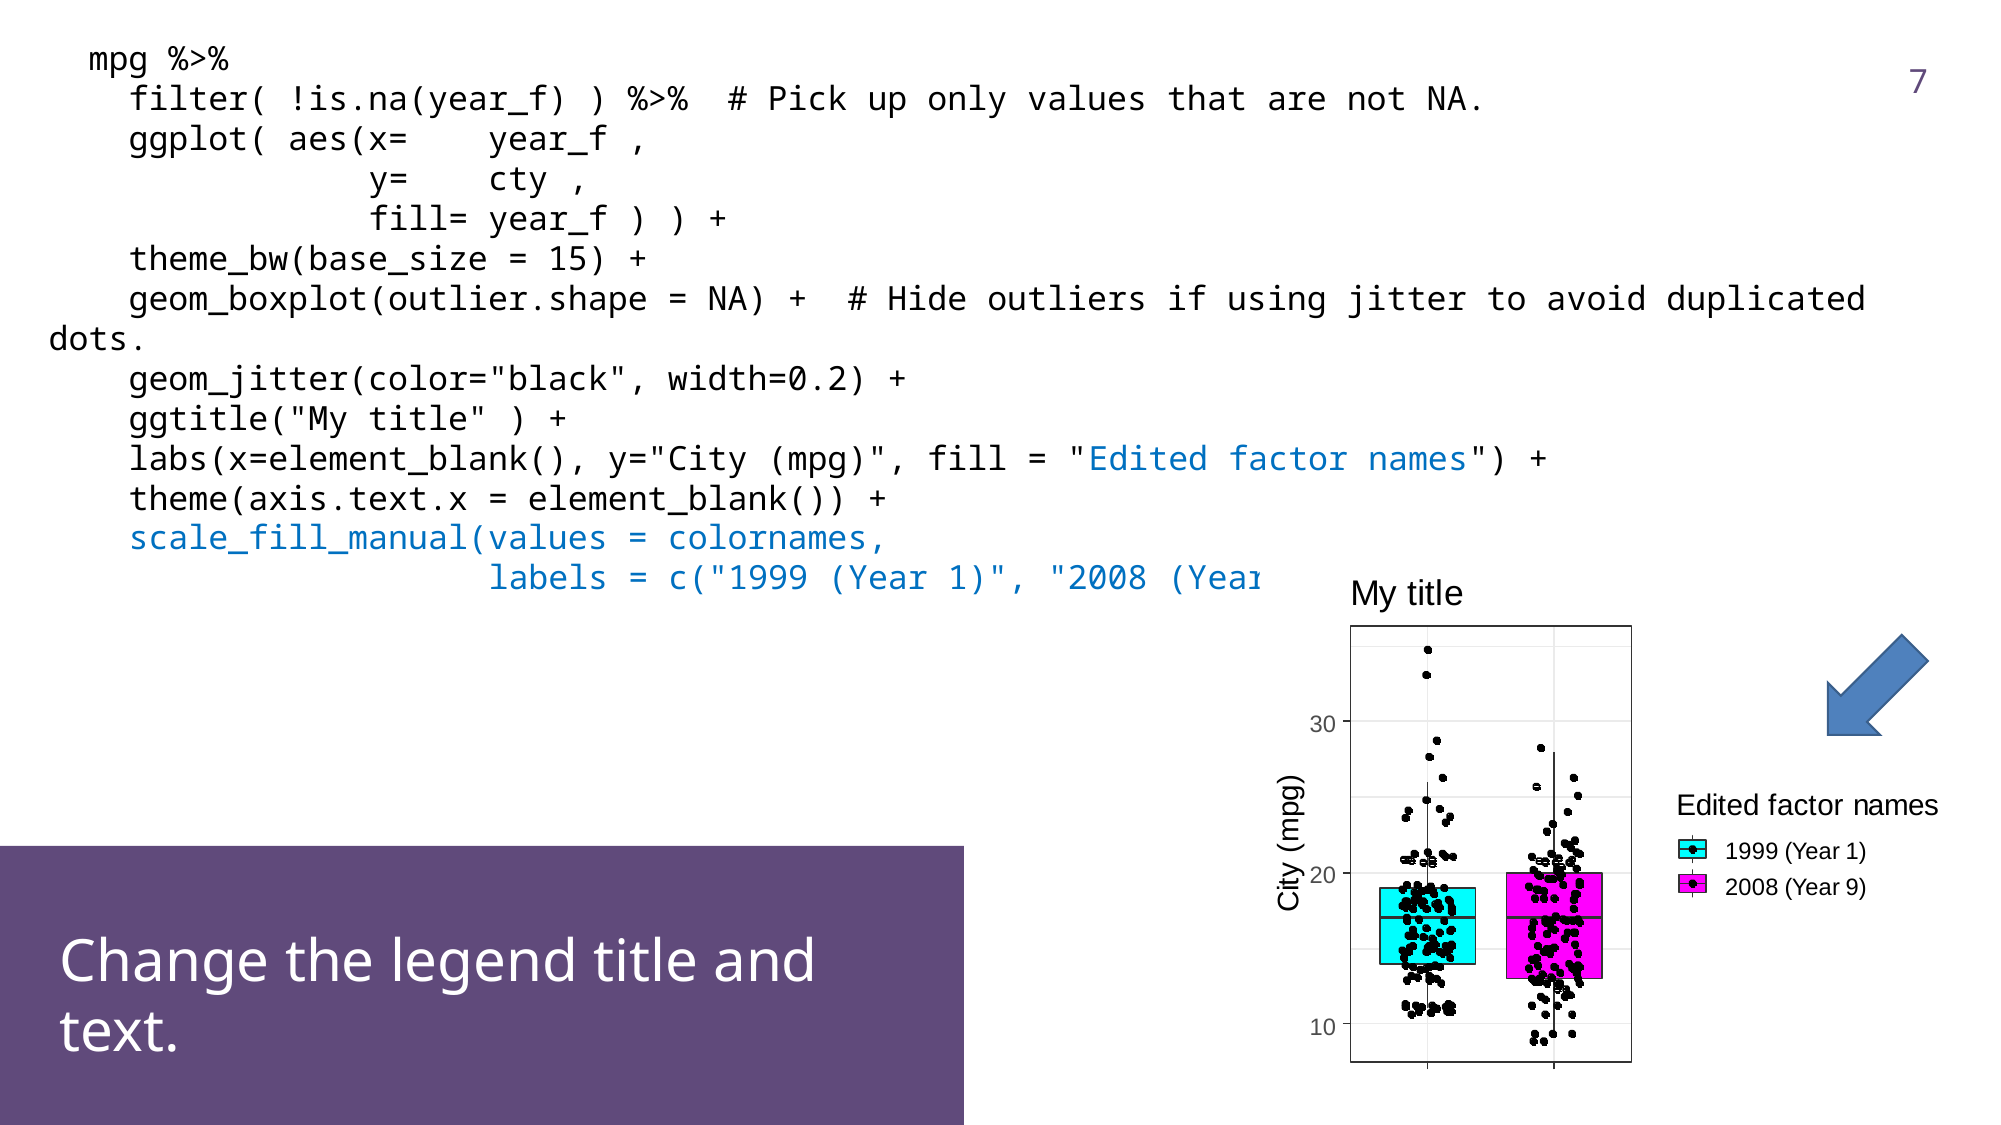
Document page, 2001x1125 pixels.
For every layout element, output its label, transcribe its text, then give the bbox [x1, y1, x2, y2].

picture [1259, 563, 1967, 1095]
slide_number 7 [1822, 52, 1943, 113]
text_box Change the legend title and text. [0, 845, 965, 1125]
text_box mpg %>% filter( !is.na(year_f) ) %>% # Pick up only values that are not NA. ggplot( aes(x= year_f , y= cty , fill= year_f ) ) + theme_bw(base_size = 15) + geom_boxplot(outlier.shape = NA) + # Hide outliers if using jitter to avoid duplicated dots. geom_jitter(color="black", width=0.2) + ggtitle("My title" ) + labs(x=element_blank(), y="City (mpg)", fill = "Edited factor names") + theme(axis.text.x = element_blank()) + scale_fill_manual(values = colornames, labels = c("1999 (Year 1)", "2008 (Year 9)") ) [33, 30, 1895, 604]
